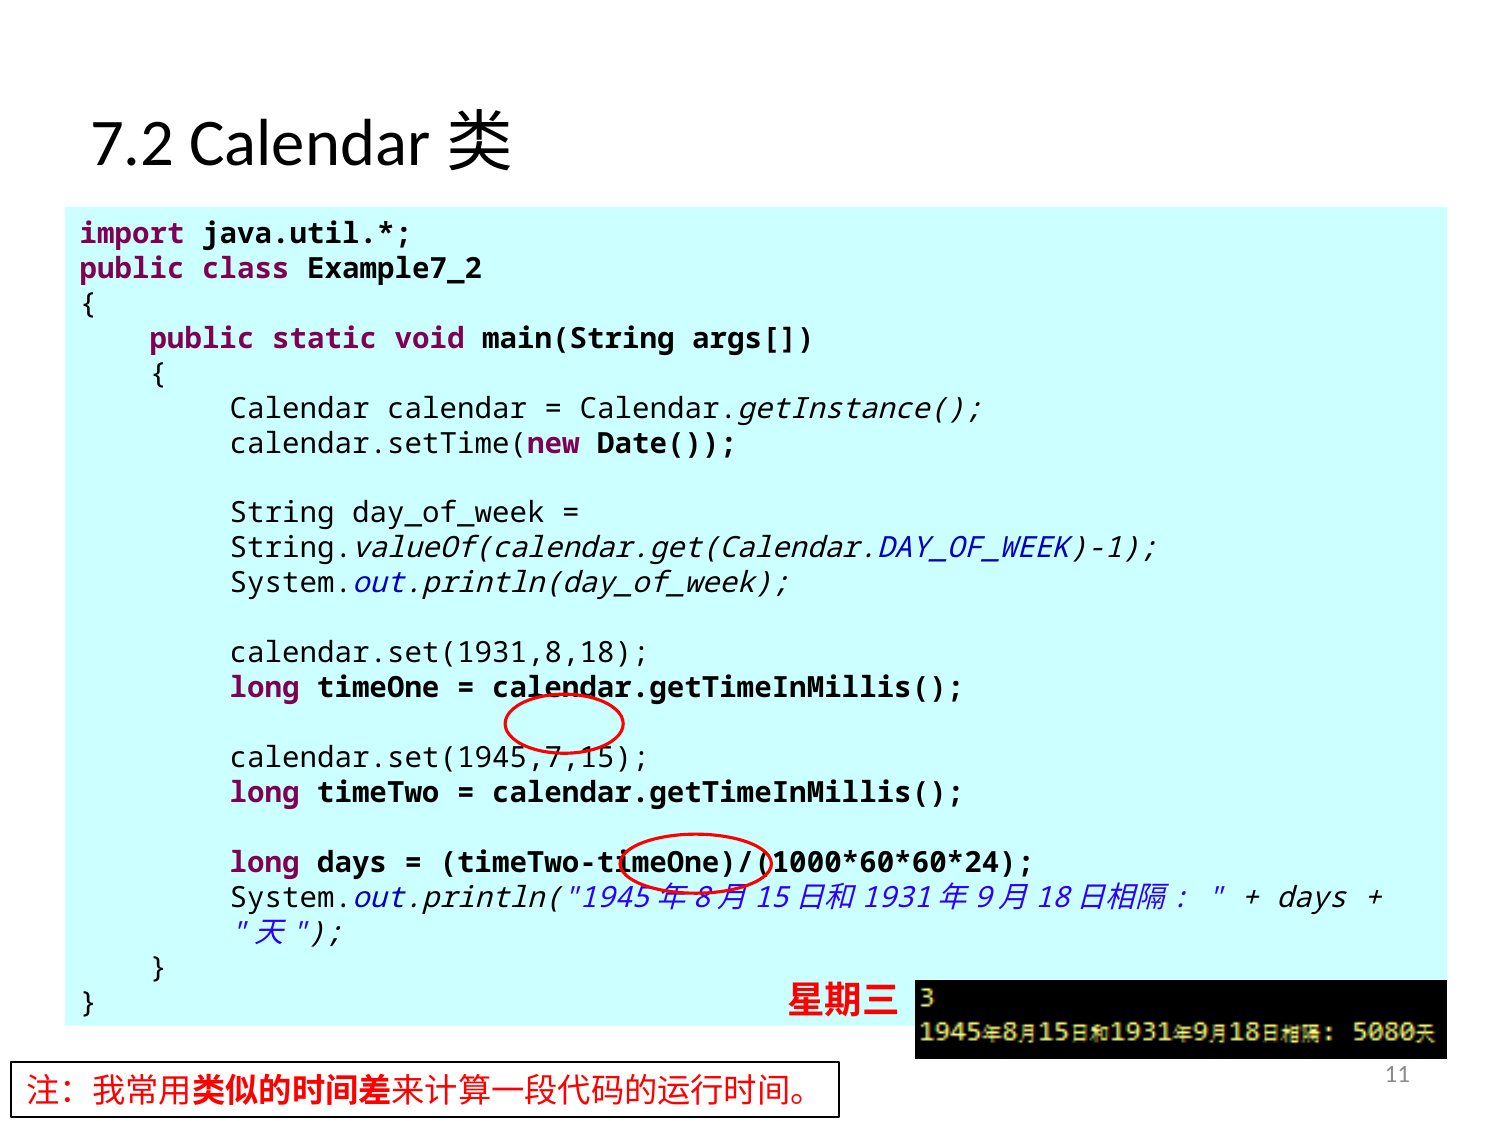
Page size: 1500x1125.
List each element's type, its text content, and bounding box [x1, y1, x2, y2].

picture [915, 979, 1448, 1059]
text_box 星期三 [772, 968, 915, 1029]
text_box import java.util.*; public class Example7_2 { public static void main(String args[]) { Calendar calendar = Calendar.getInstance(); calendar.setTime(new Date()); String day_of_week = String.valueOf(calendar.get(Calendar.DAY_OF_WEEK)-1); System.out.println(day_of_week); calendar.set(1931,8,18); long timeOne = calendar.getTimeInMillis(); calendar.set(1945,7,15); long timeTwo = calendar.getTimeInMillis(); long days = (timeTwo-timeOne)/(1000*60*60*24); System.out.println("1945年8月15日和1931年9月18日相隔: " + days + "天"); } } [64, 206, 1447, 1026]
text_box 注：我常用类似的时间差来计算一段代码的运行时间。 [11, 1062, 839, 1117]
title 7.2 Calendar类 [75, 45, 1425, 206]
text_box [504, 693, 624, 755]
text_box [619, 833, 773, 894]
slide_number 11 [1074, 1067, 1425, 1103]
